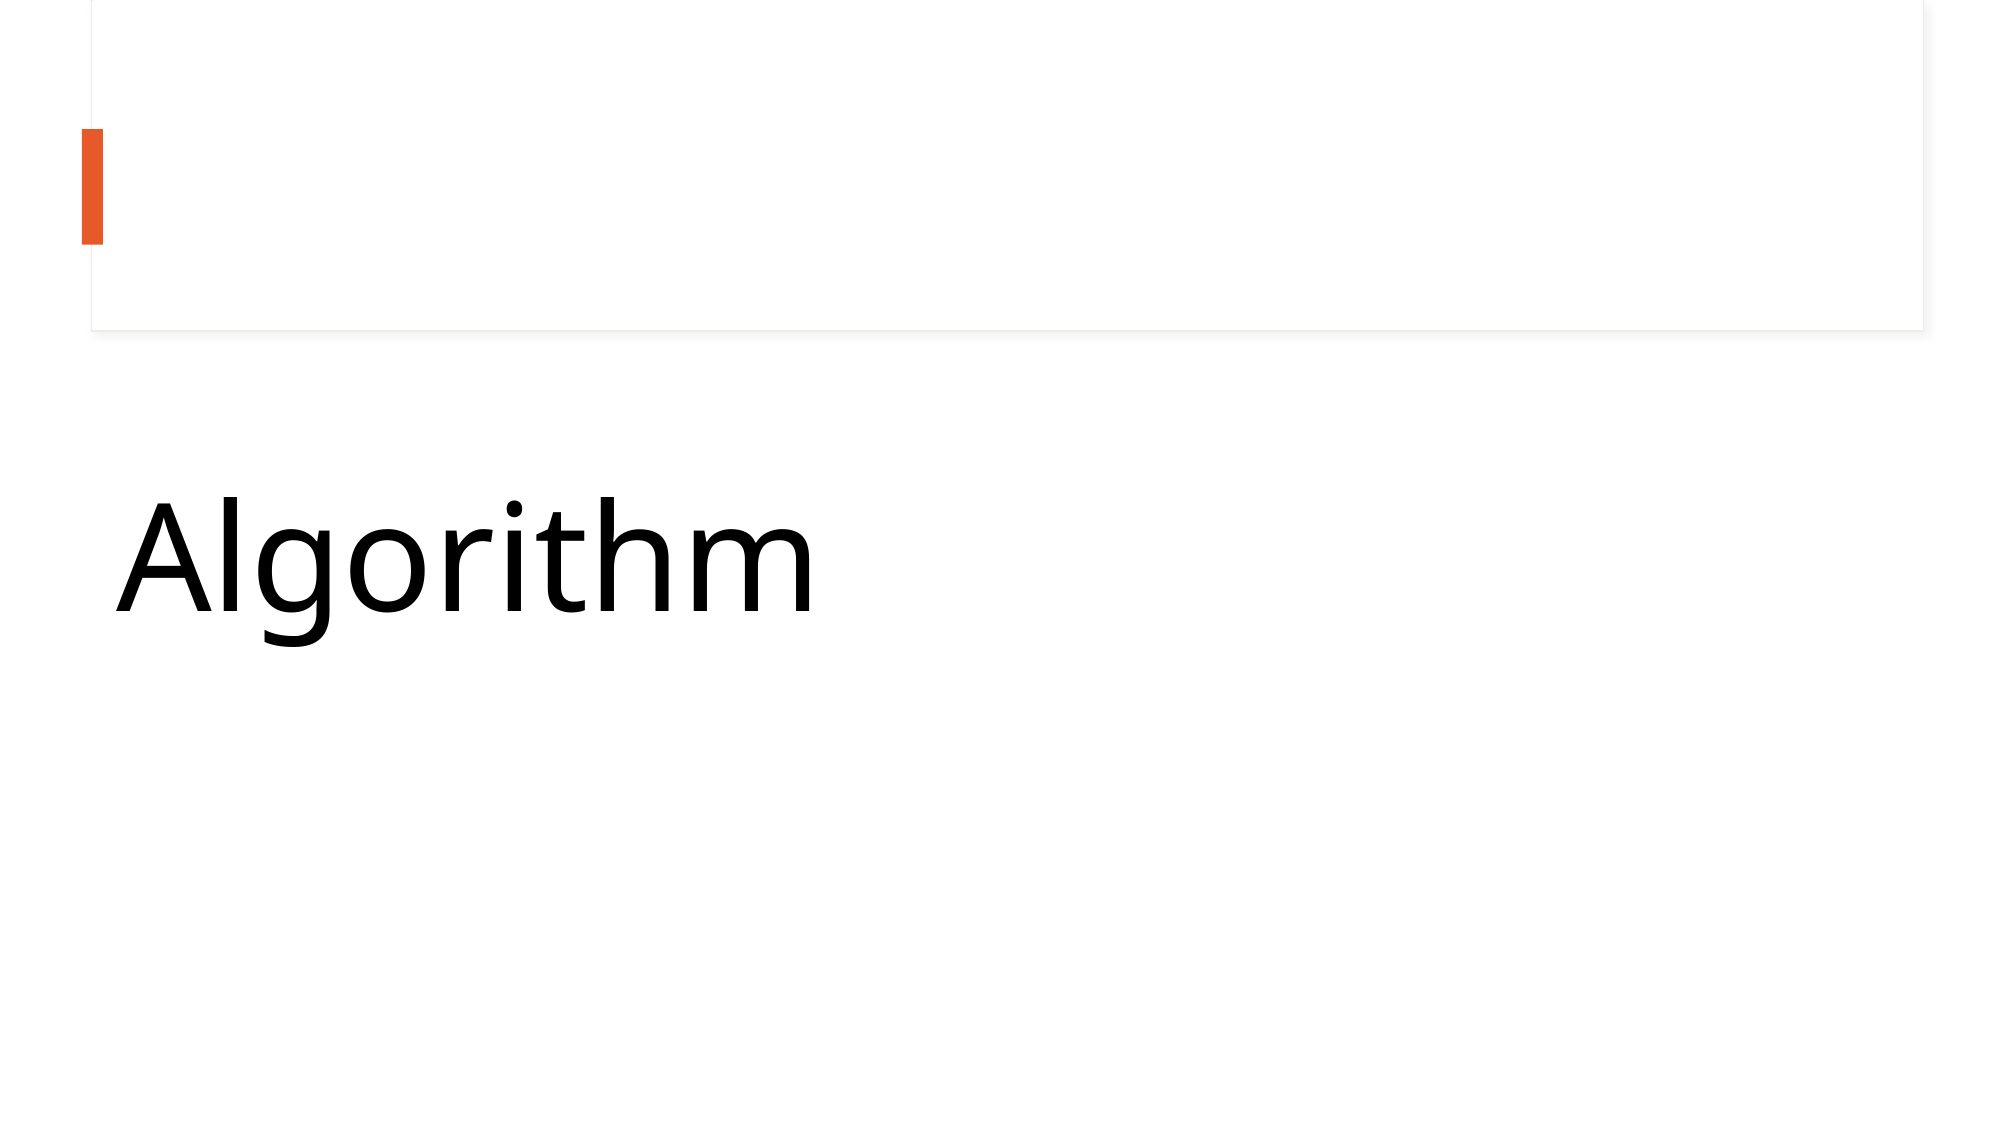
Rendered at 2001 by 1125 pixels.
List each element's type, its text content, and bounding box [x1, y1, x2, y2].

title Algorithm [101, 203, 1250, 922]
